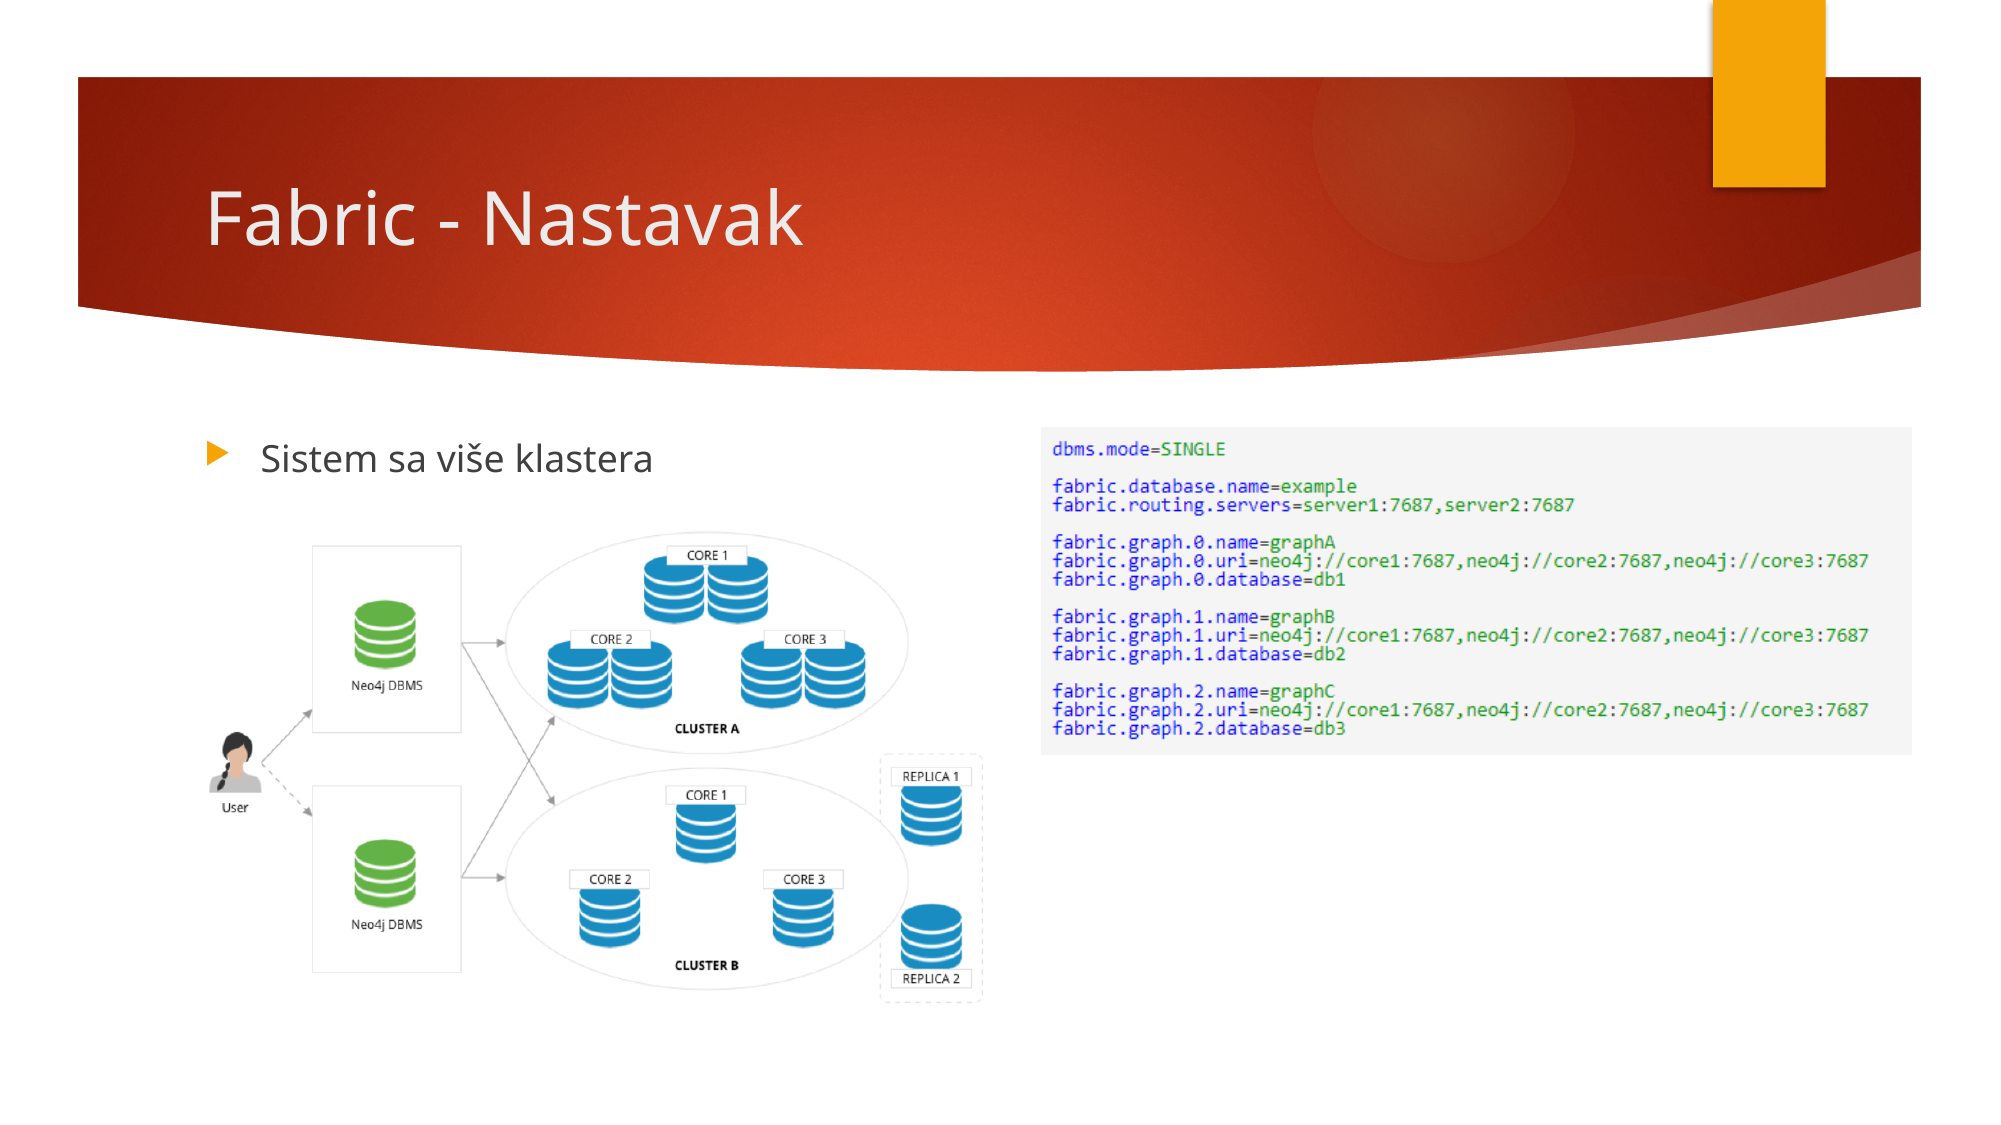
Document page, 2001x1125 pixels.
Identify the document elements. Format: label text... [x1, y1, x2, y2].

picture [1041, 426, 1913, 755]
list Sistem sa više klastera [189, 427, 1627, 988]
picture [189, 515, 991, 1009]
title Fabric - Nastavak [189, 155, 1627, 275]
